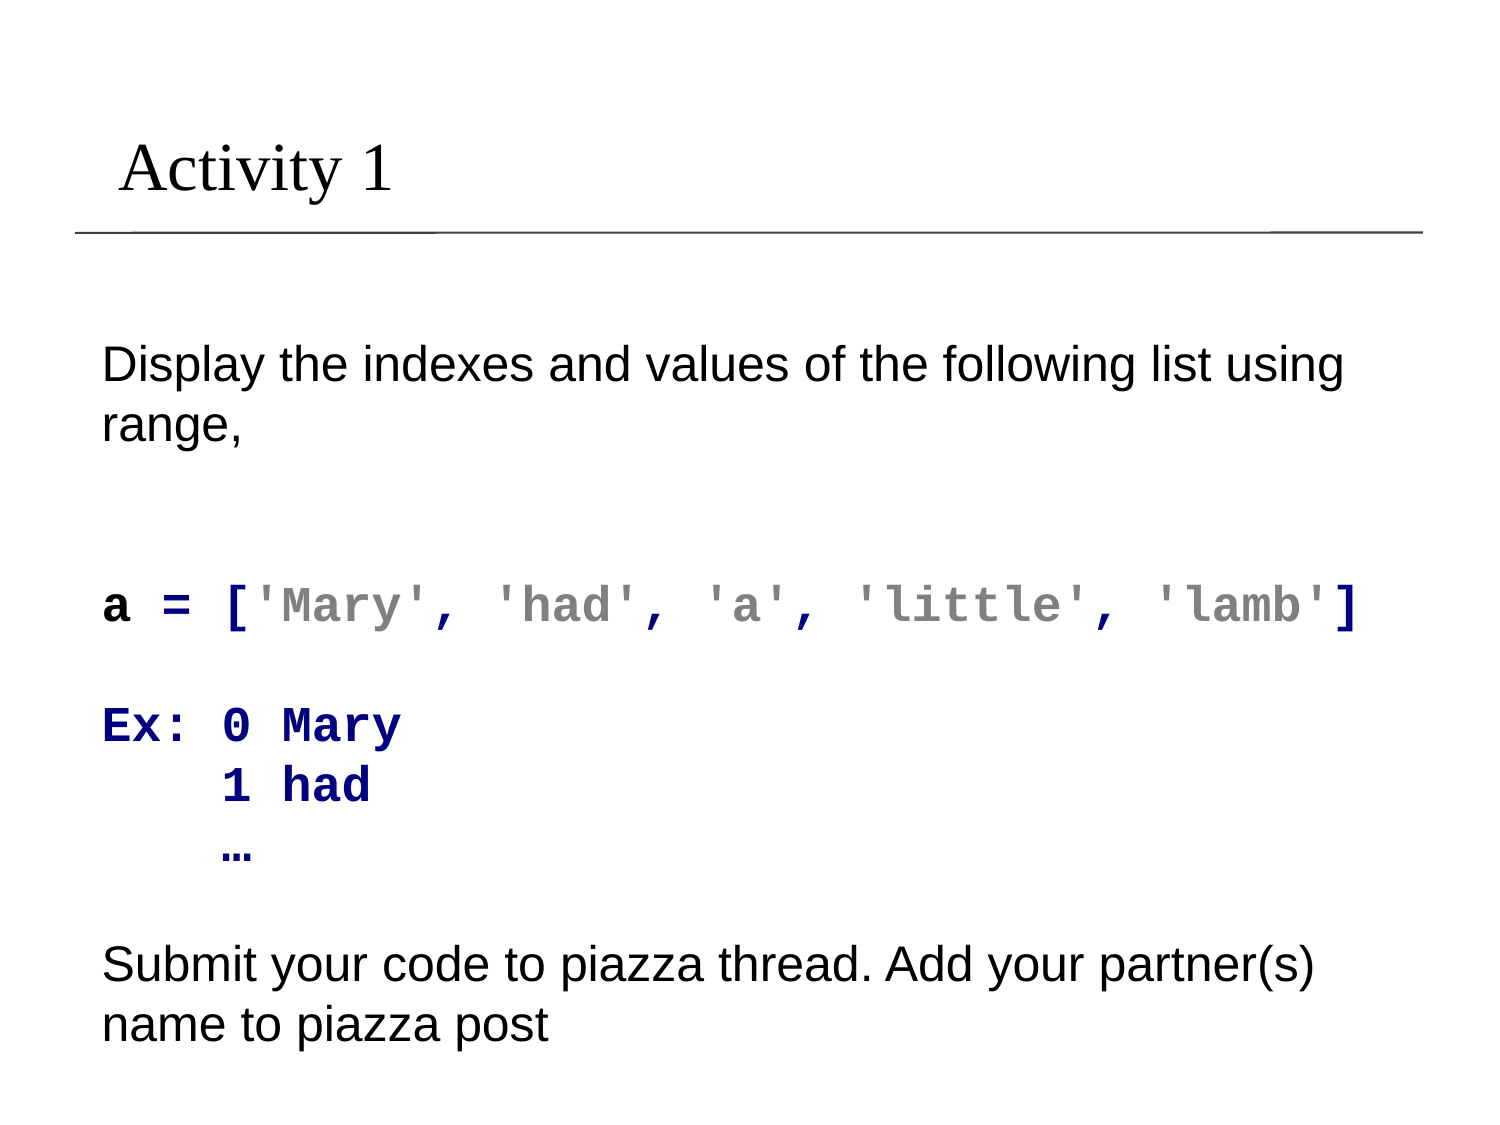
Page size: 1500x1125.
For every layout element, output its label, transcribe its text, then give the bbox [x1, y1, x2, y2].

text_box Display the indexes and values of the following list using range, a = ['Mary', 'had', 'a', 'little', 'lamb'] Ex: 0 Mary 1 had … Submit your code to piazza thread. Add your partner(s) name to piazza post [86, 324, 1397, 1060]
title Activity 1 [103, 59, 1397, 278]
